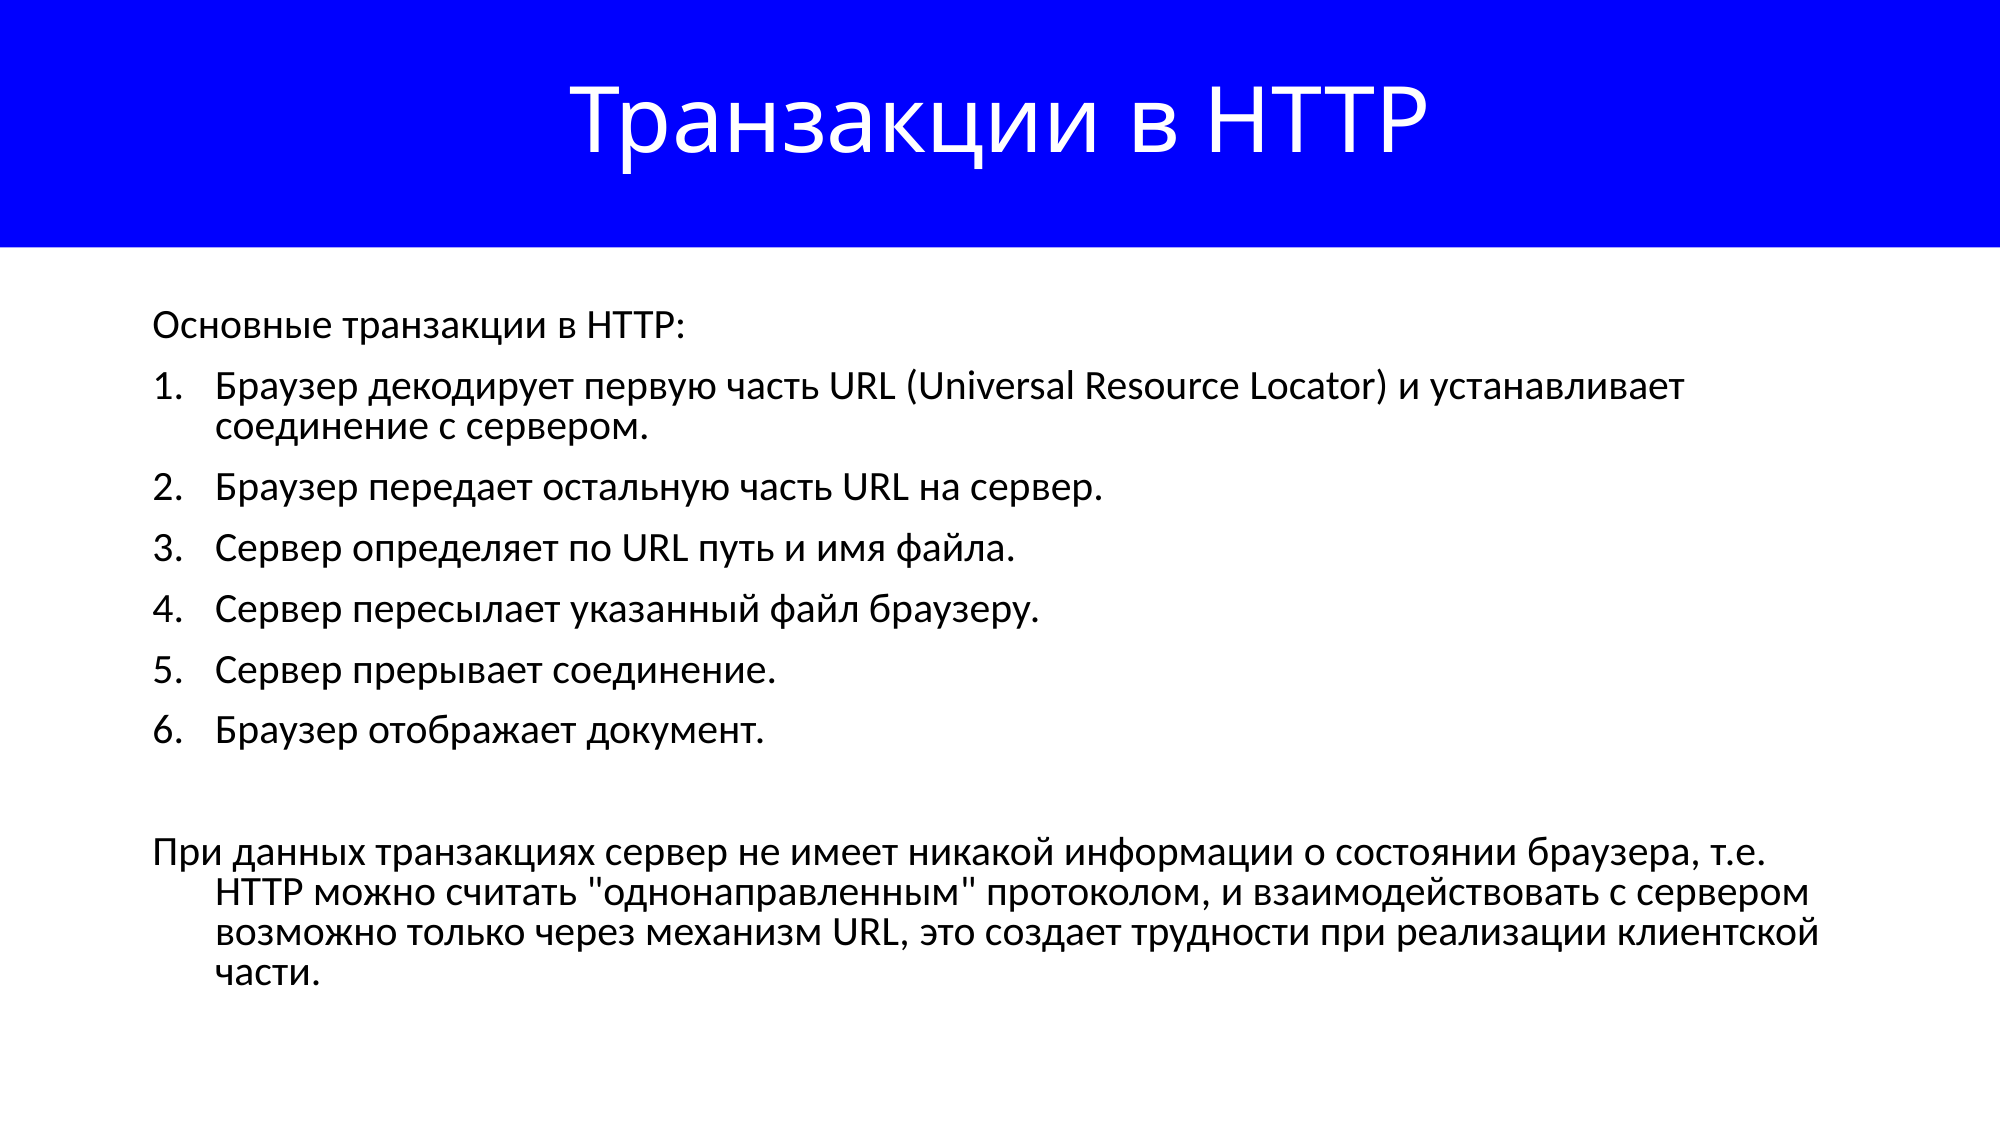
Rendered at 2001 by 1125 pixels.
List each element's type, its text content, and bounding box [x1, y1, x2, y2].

text_box Транзакции в HTTP [0, 0, 2000, 248]
list Основные транзакции в HTTP: Браузер декодирует первую часть URL (Universal Resource Locator) и устанавливает соединение с сервером. Браузер передает остальную часть URL на сервер. Сервер определяет по URL путь и имя файла. Сервер пересылает указанный файл браузеру. Сервер прерывает соединение. Браузер отображает документ. При данных транзакциях сервер не имеет никакой информации о состоянии браузера, т.е. HTTP можно считать "однонаправленным" протоколом, и взаимодействовать с сервером возможно только через механизм URL, это создает трудности при реализации клиентской части. [137, 299, 1863, 1014]
